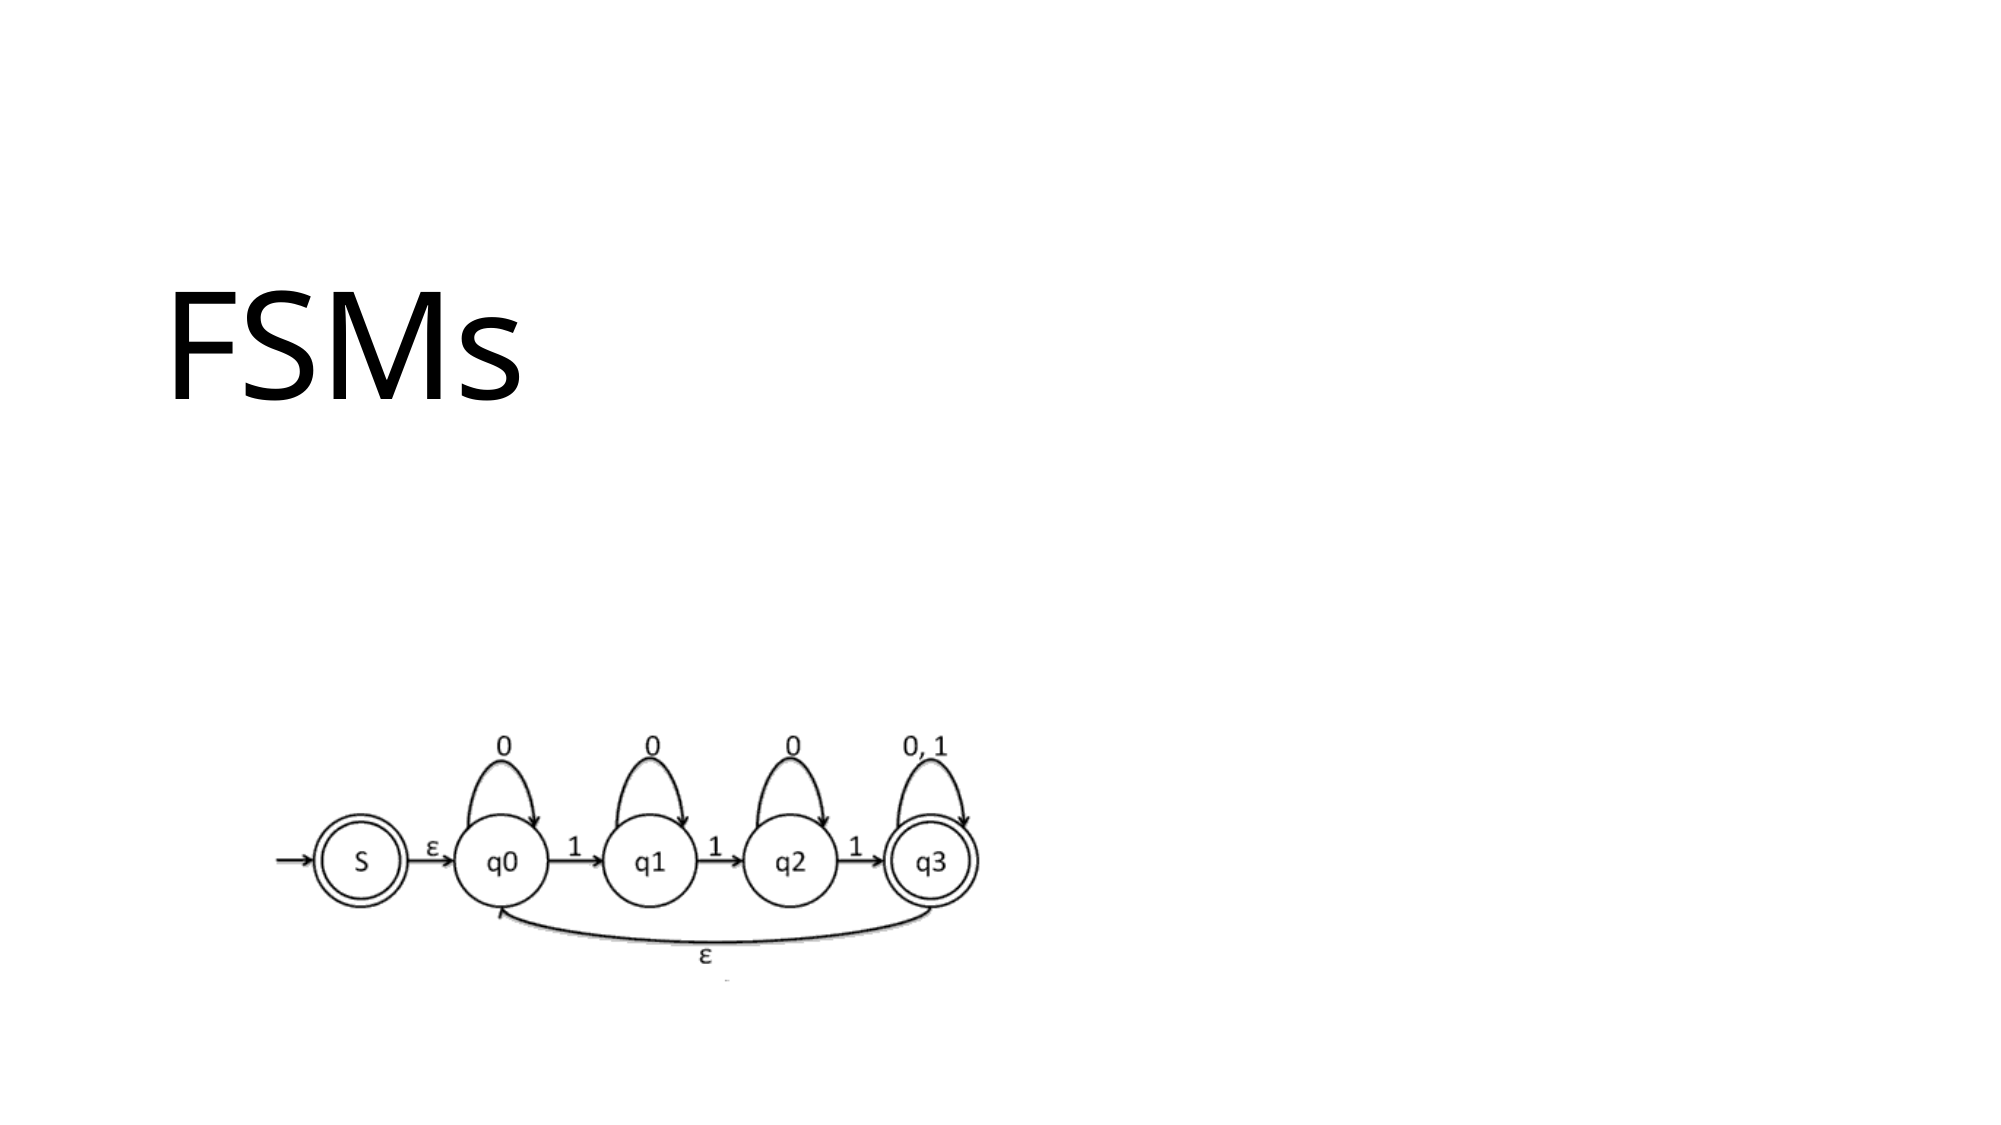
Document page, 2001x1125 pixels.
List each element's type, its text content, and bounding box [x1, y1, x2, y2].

picture [268, 713, 1035, 1002]
title FSMs [146, 99, 1741, 438]
